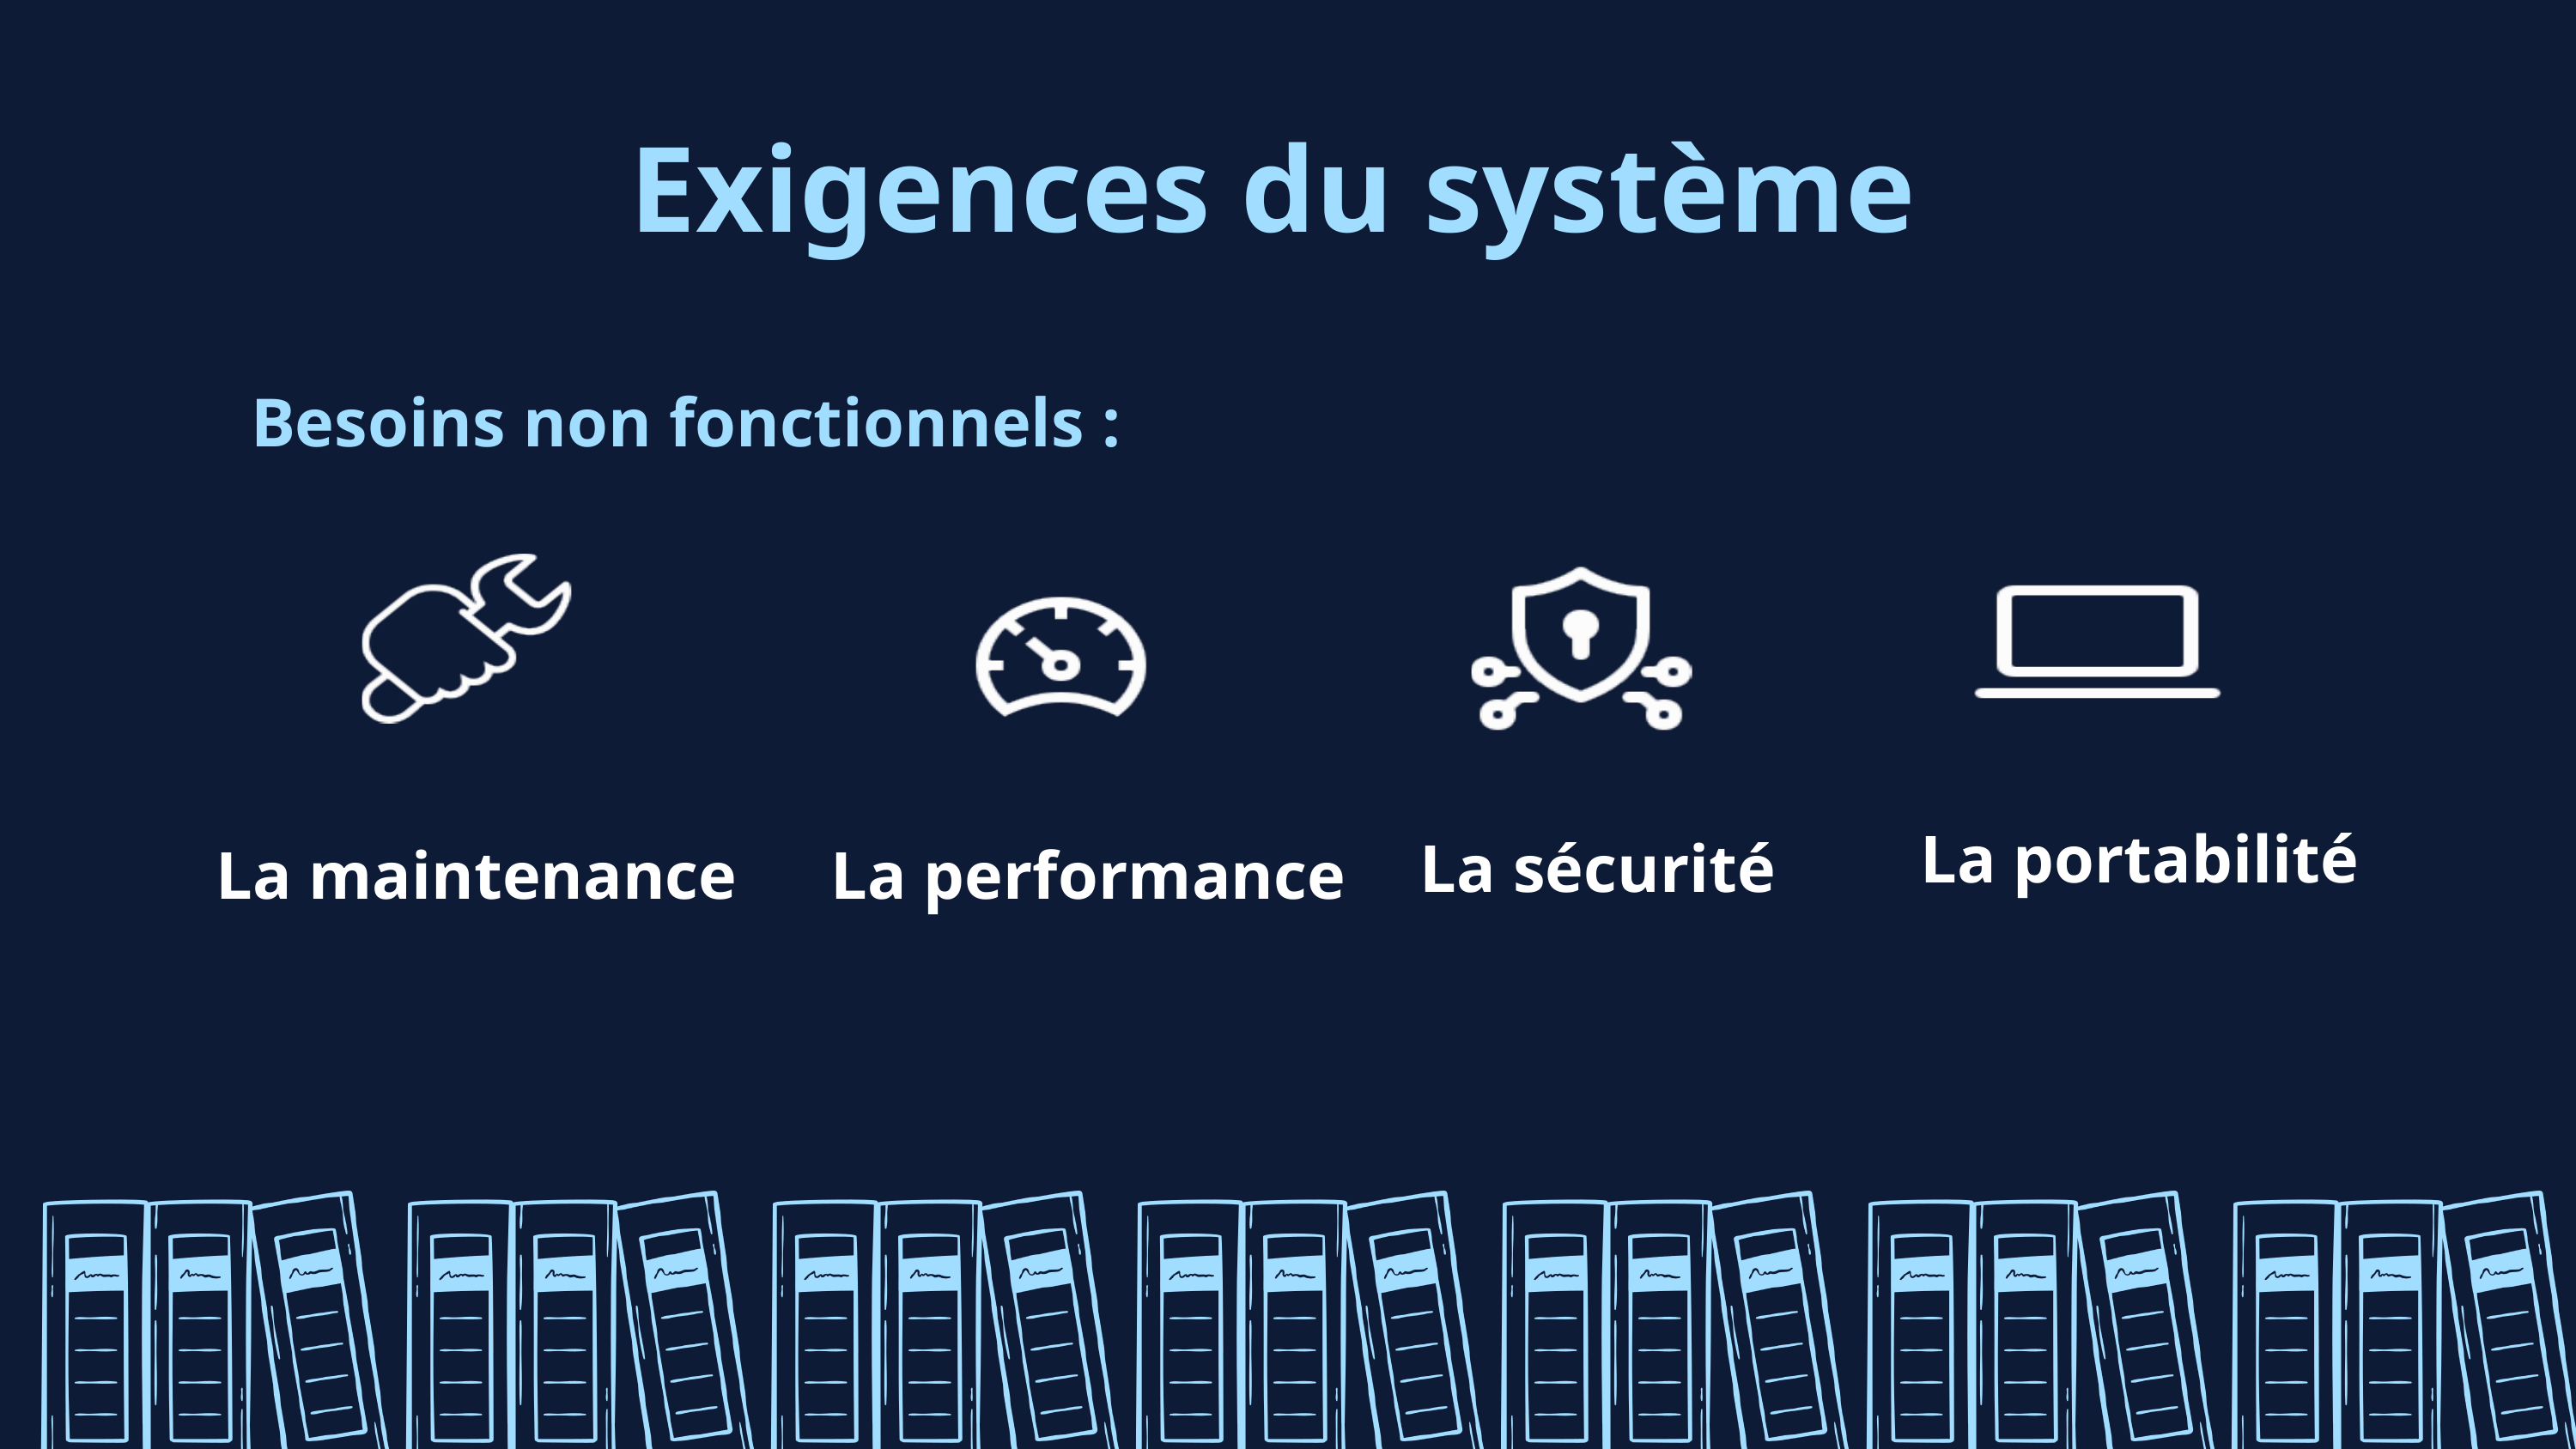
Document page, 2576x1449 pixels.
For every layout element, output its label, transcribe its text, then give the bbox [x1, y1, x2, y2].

text_box Exigences du système [304, 46, 2241, 257]
text_box [361, 554, 572, 724]
text_box [770, 1191, 1135, 1449]
text_box [39, 1191, 405, 1449]
text_box [1971, 554, 2227, 724]
text_box La maintenance [210, 821, 743, 912]
text_box La portabilité [1900, 804, 2396, 896]
text_box [957, 576, 1167, 745]
text_box [1866, 1191, 2231, 1449]
text_box [1471, 555, 1692, 743]
text_box [405, 1191, 770, 1449]
text_box [2231, 1191, 2576, 1449]
text_box [1500, 1191, 1866, 1449]
text_box La sécurité [1418, 814, 1778, 906]
text_box La performance [818, 821, 1359, 912]
text_box [1135, 1191, 1500, 1449]
text_box Besoins non fonctionnels : [251, 367, 1288, 460]
